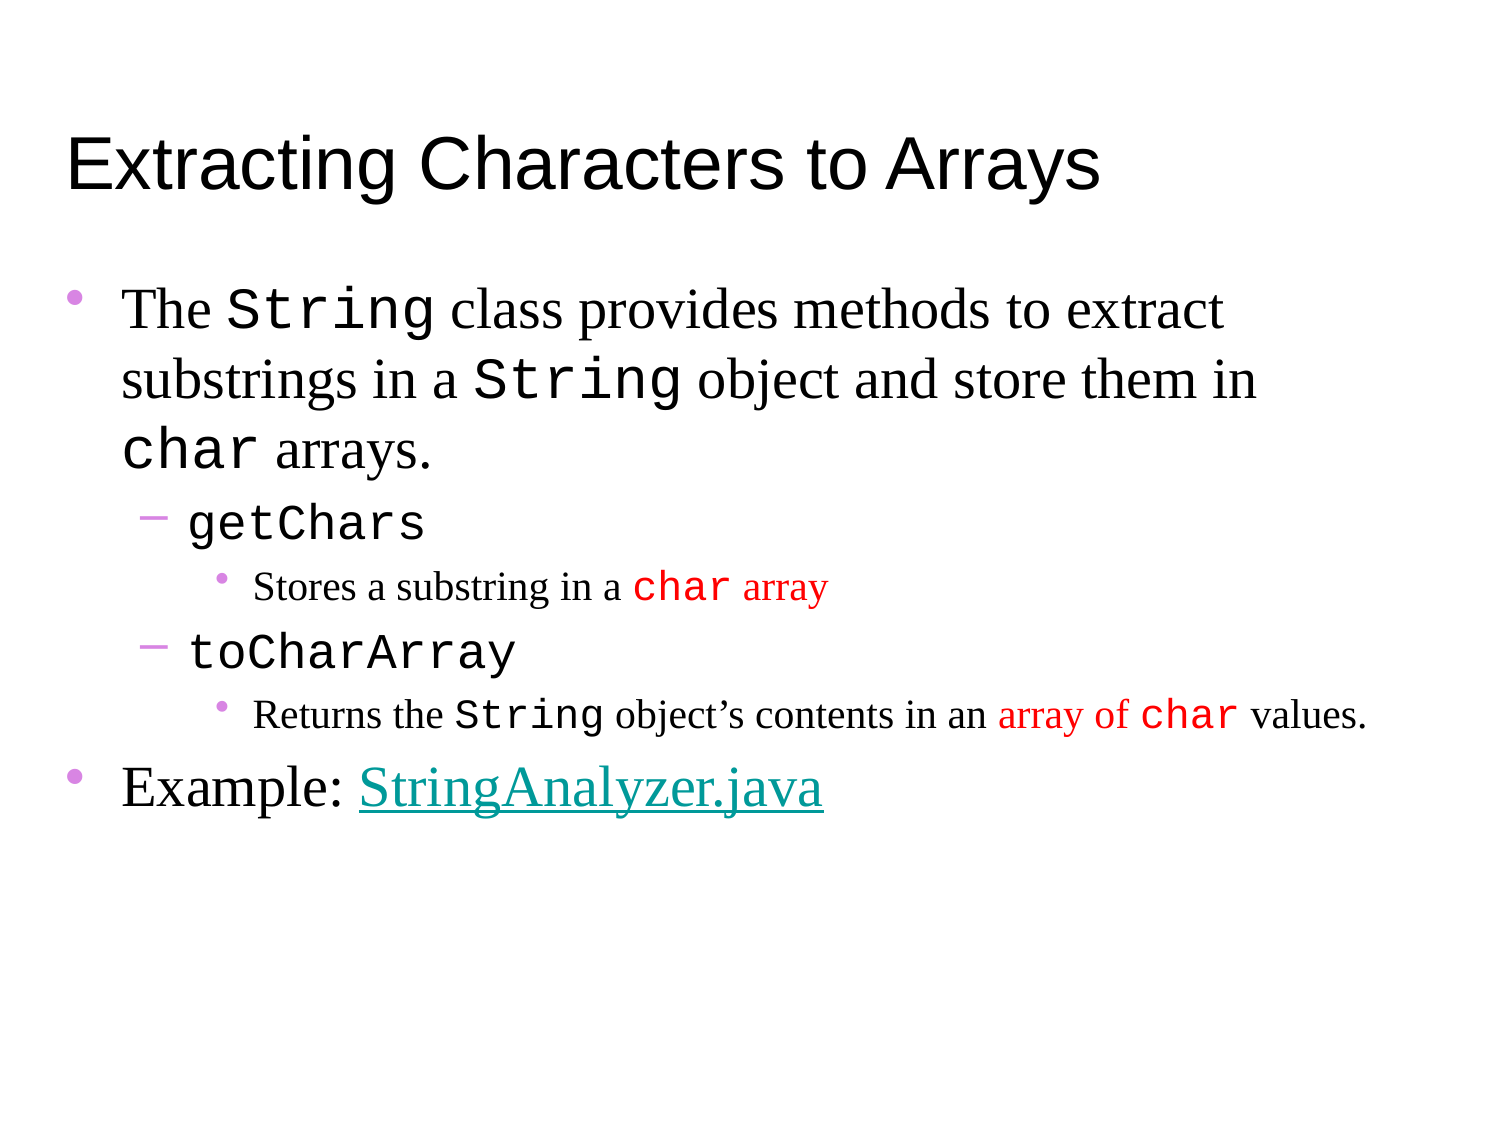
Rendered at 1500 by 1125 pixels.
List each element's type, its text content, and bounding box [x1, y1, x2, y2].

title Extracting Characters to Arrays [49, 49, 1463, 213]
list The String class provides methods to extract substrings in a String object and store them in char arrays. getChars Stores a substring in a char array toCharArray Returns the String object’s contents in an array of char values. Example: StringAnalyzer.java [49, 262, 1411, 1013]
